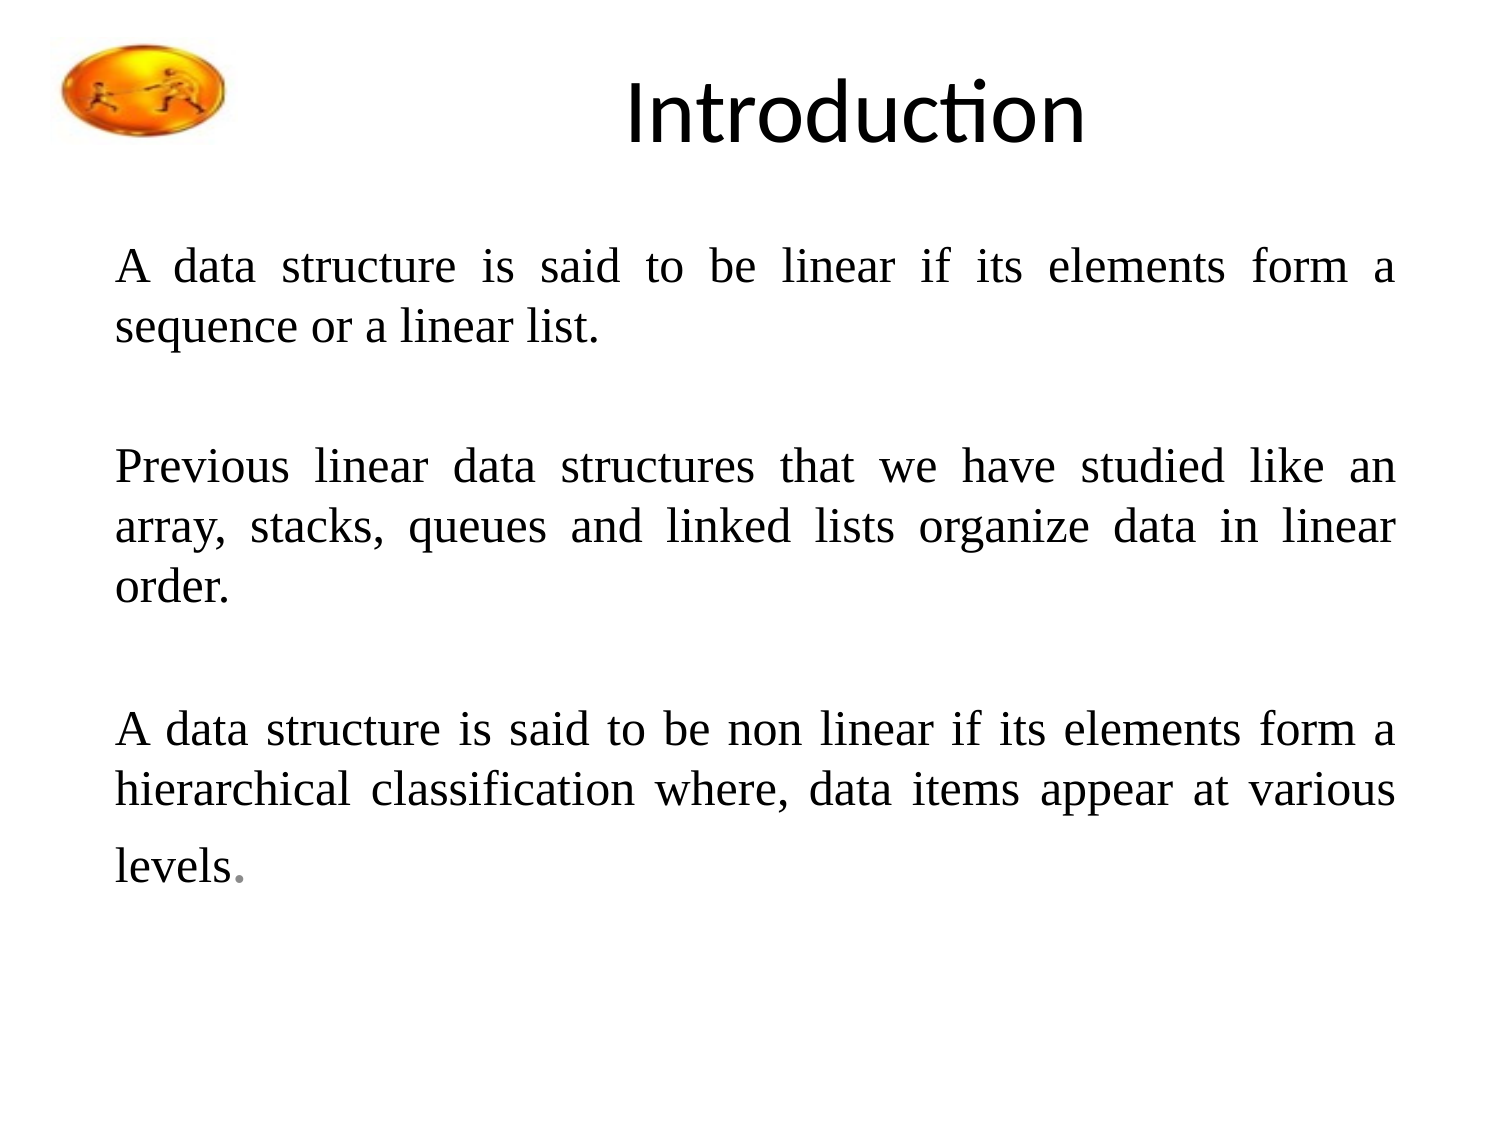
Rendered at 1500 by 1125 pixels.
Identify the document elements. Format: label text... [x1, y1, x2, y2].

subtitle A data structure is said to be linear if its elements form a sequence or a linear list. Previous linear data structures that we have studied like an array, stacks, queues and linked lists organize data in linear order. A data structure is said to be non linear if its elements form a hierarchical classification where, data items appear at various levels. [99, 224, 1413, 963]
title Introduction [219, 37, 1495, 175]
picture [49, 37, 238, 146]
